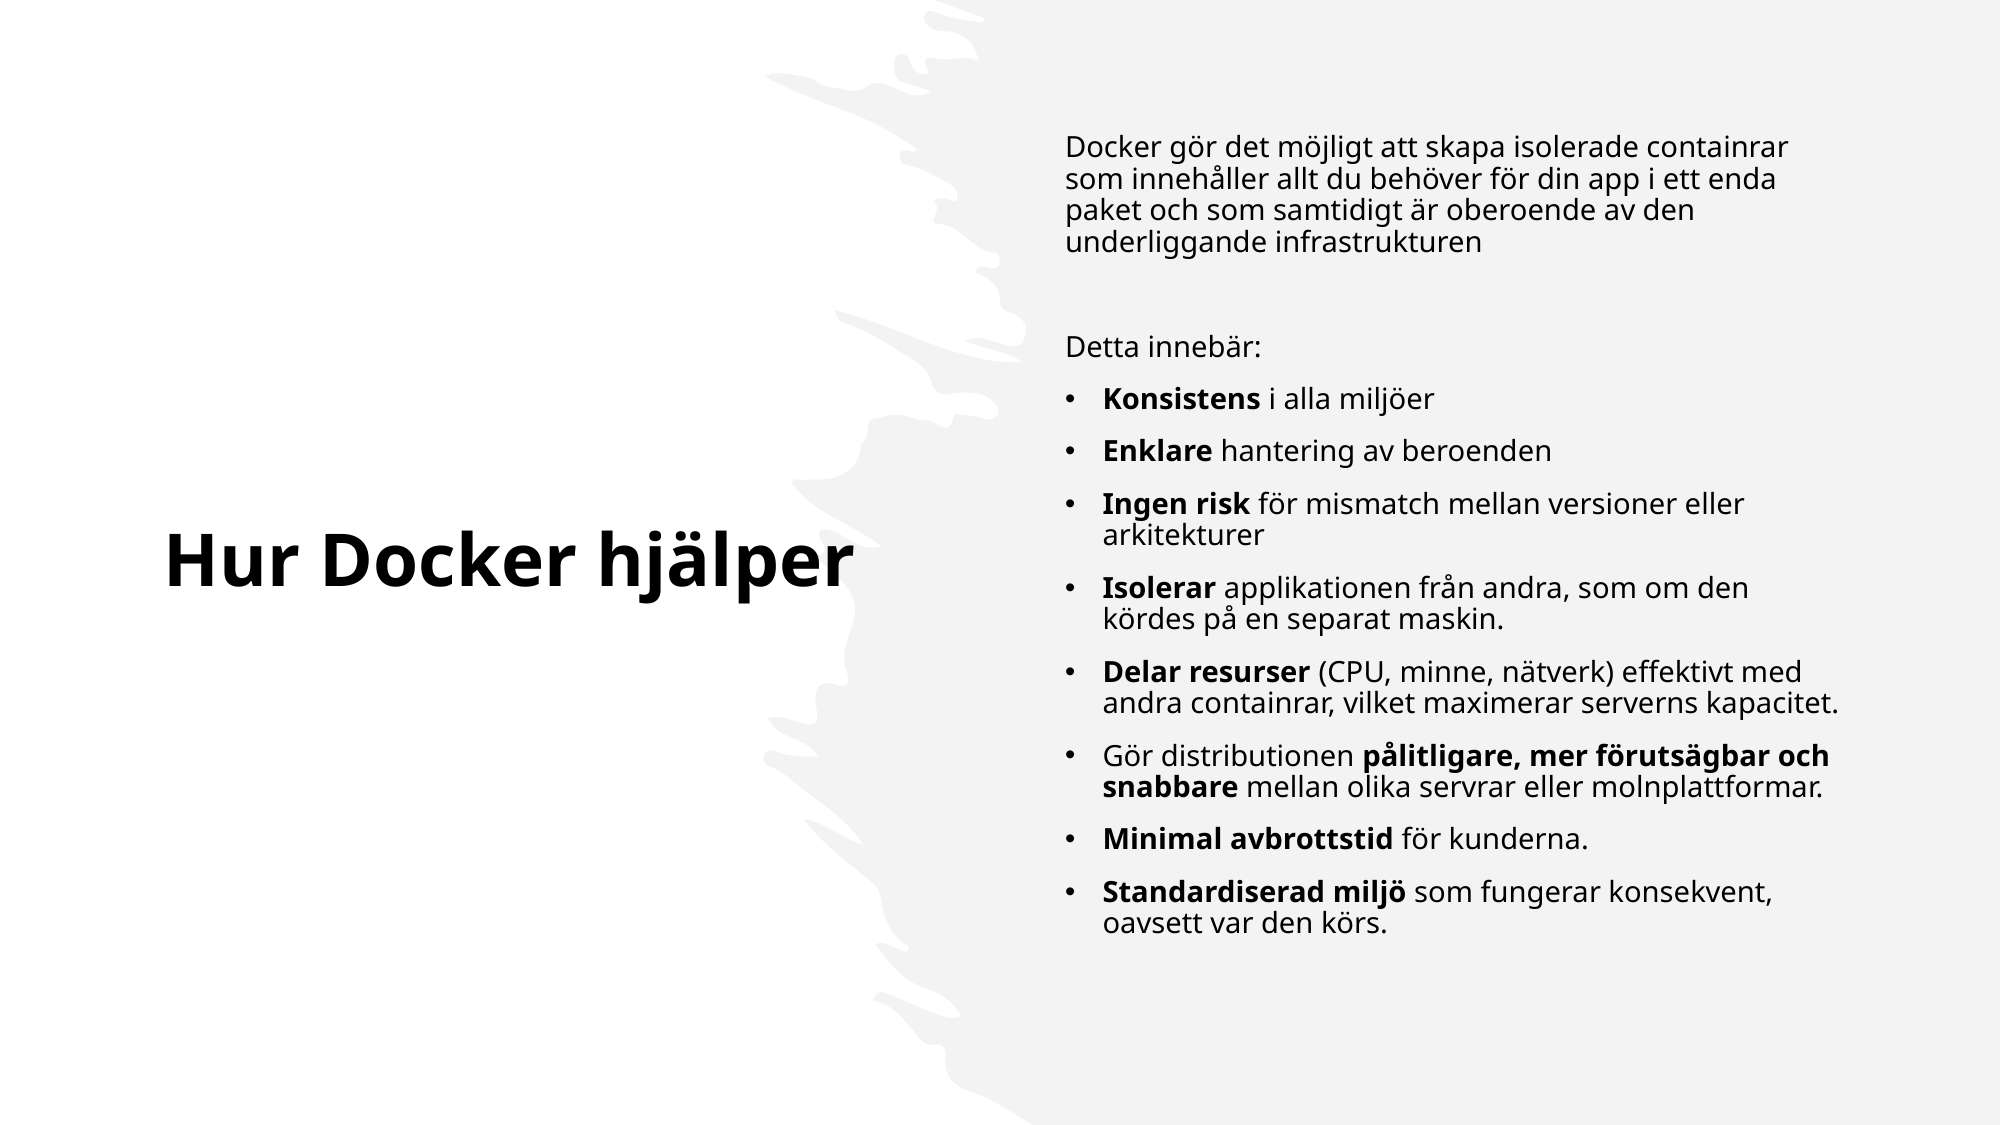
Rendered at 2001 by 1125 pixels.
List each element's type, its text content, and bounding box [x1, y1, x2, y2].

title Hur Docker hjälper [148, 174, 1050, 951]
text_box [0, 0, 1031, 1125]
list Docker gör det möjligt att skapa isolerade containrar som innehåller allt du behöver för din app i ett enda paket och som samtidigt är oberoende av den underliggande infrastrukturen Detta innebär: Konsistens i alla miljöer Enklare hantering av beroenden Ingen risk för mismatch mellan versioner eller arkitekturer Isolerar applikationen från andra, som om den kördes på en separat maskin. Delar resurser (CPU, minne, nätverk) effektivt med andra containrar, vilket maximerar serverns kapacitet. Gör distributionen pålitligare, mer förutsägbar och snabbare mellan olika servrar eller molnplattformar. Minimal avbrottstid för kunderna. Standardiserad miljö som fungerar konsekvent, oavsett var den körs. [1050, 116, 1863, 1008]
text_box [764, 0, 2000, 1125]
